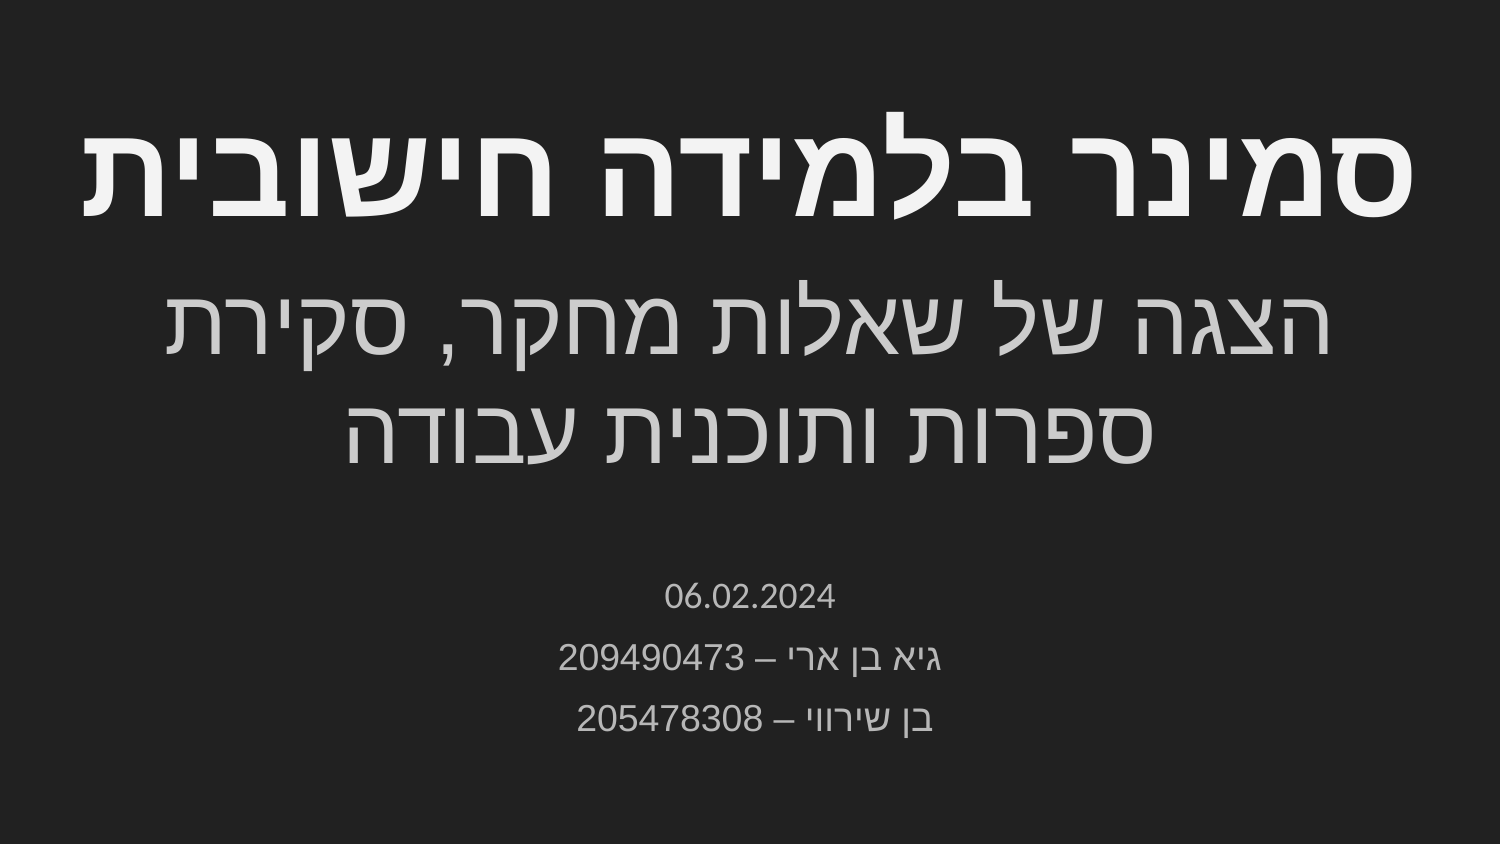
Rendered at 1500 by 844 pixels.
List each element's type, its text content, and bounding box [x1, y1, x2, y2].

subtitle 06.02.2024 גיא בן ארי – 209490473 בן שירווי – 205478308 [51, 542, 1449, 774]
title סמינר בלמידה חישובית הצגה של שאלות מחקר, סקירת ספרות ותוכנית עבודה [51, 57, 1449, 514]
